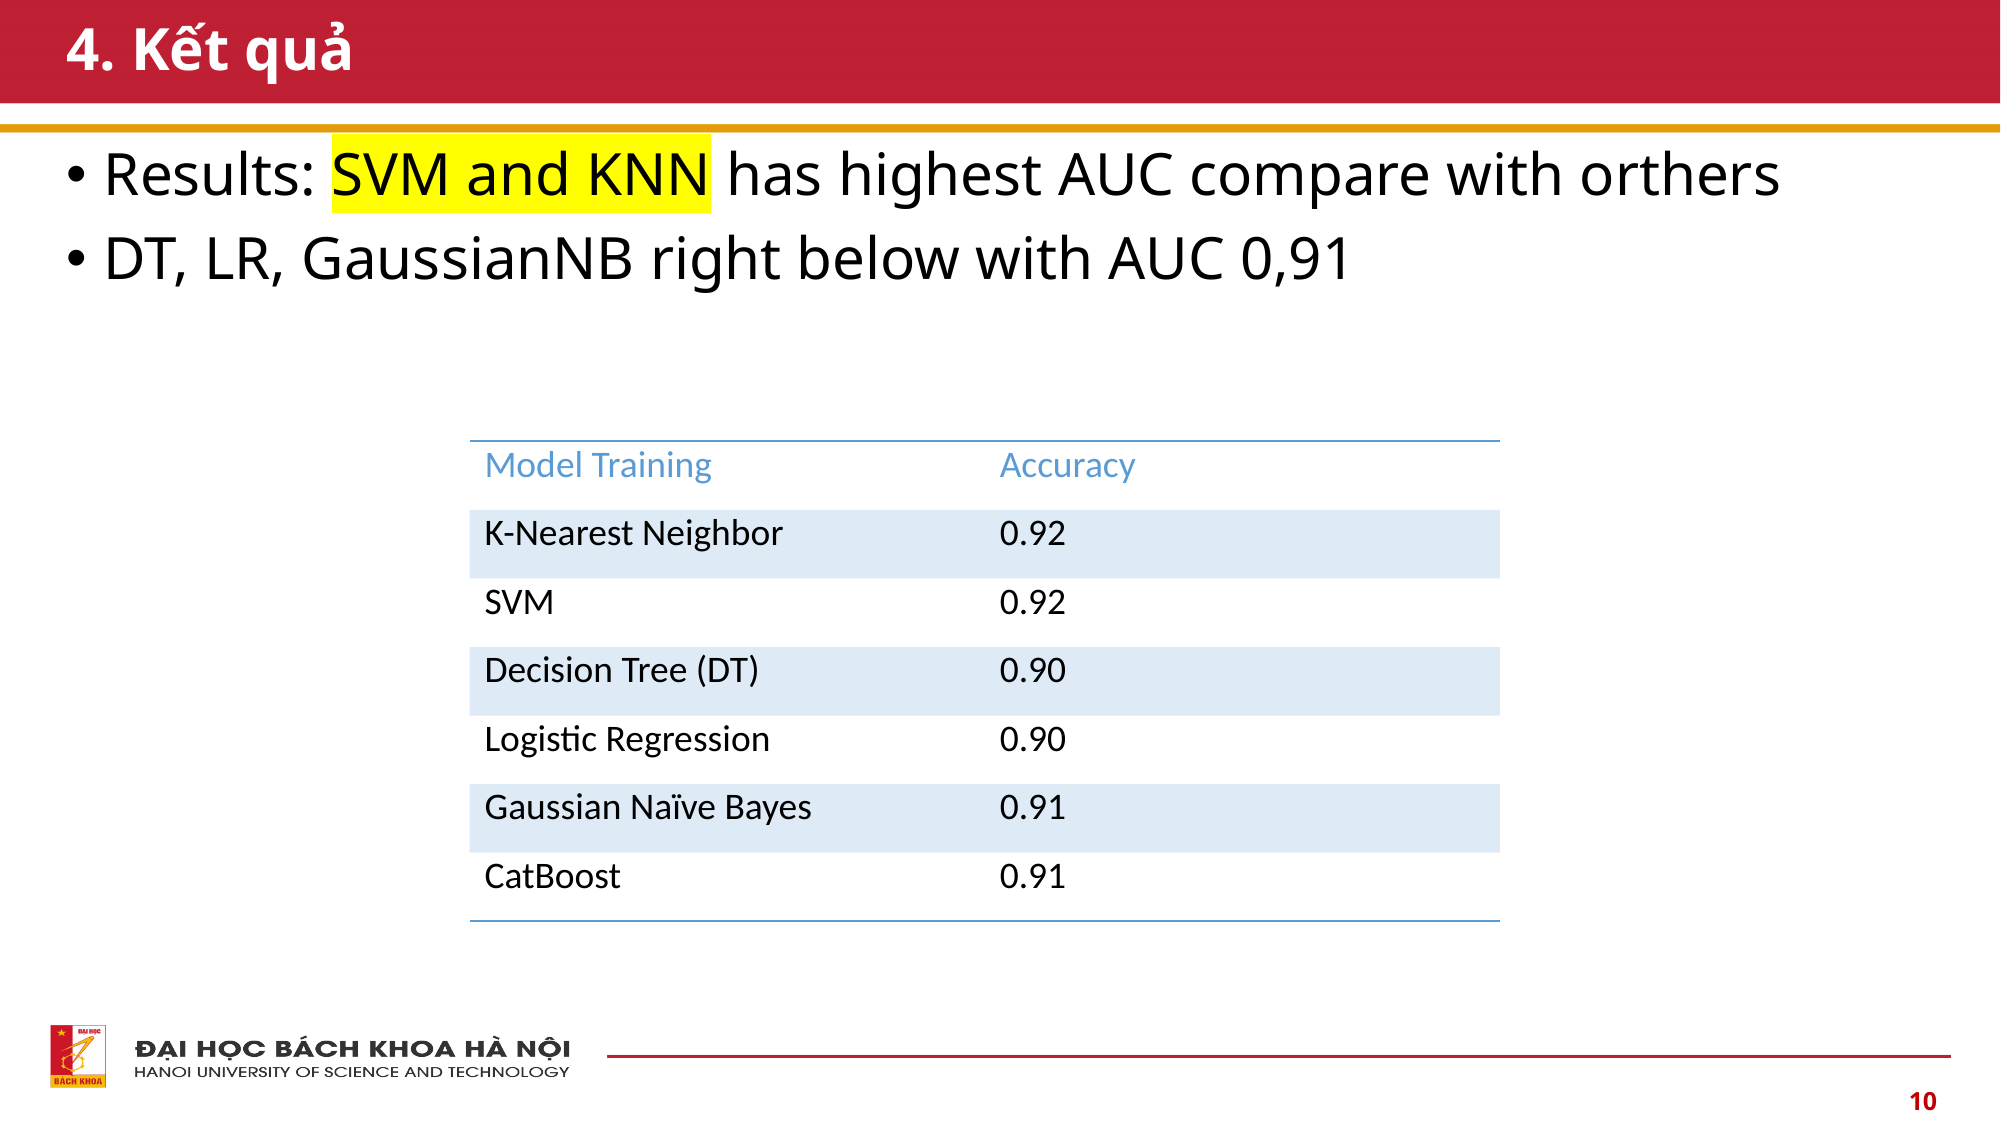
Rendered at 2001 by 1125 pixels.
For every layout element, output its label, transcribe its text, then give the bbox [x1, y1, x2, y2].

table_cell Gaussian Naïve Bayes [470, 784, 985, 853]
table_cell 0.91 [985, 853, 1500, 920]
table_cell CatBoost [470, 853, 985, 920]
table_cell Decision Tree (DT) [470, 647, 985, 716]
table_cell K-Nearest Neighbor [470, 510, 985, 578]
slide_number 10 [1502, 1078, 1953, 1125]
table_cell 0.90 [985, 716, 1500, 784]
table_header Accuracy [985, 442, 1500, 510]
table_cell 0.92 [985, 578, 1500, 647]
table_cell Logistic Regression [470, 716, 985, 784]
list Results: SVM and KNN has highest AUC compare with orthers DT, LR, GaussianNB right below with AUC 0,91 [51, 138, 1949, 1008]
table_header Model Training [470, 442, 985, 510]
table_cell 0.90 [985, 647, 1500, 716]
table_cell 0.92 [985, 510, 1500, 578]
picture [0, 0, 2001, 1125]
table_cell 0.91 [985, 784, 1500, 853]
title 4. Kết quả [51, 12, 1949, 87]
table_cell SVM [470, 578, 985, 647]
